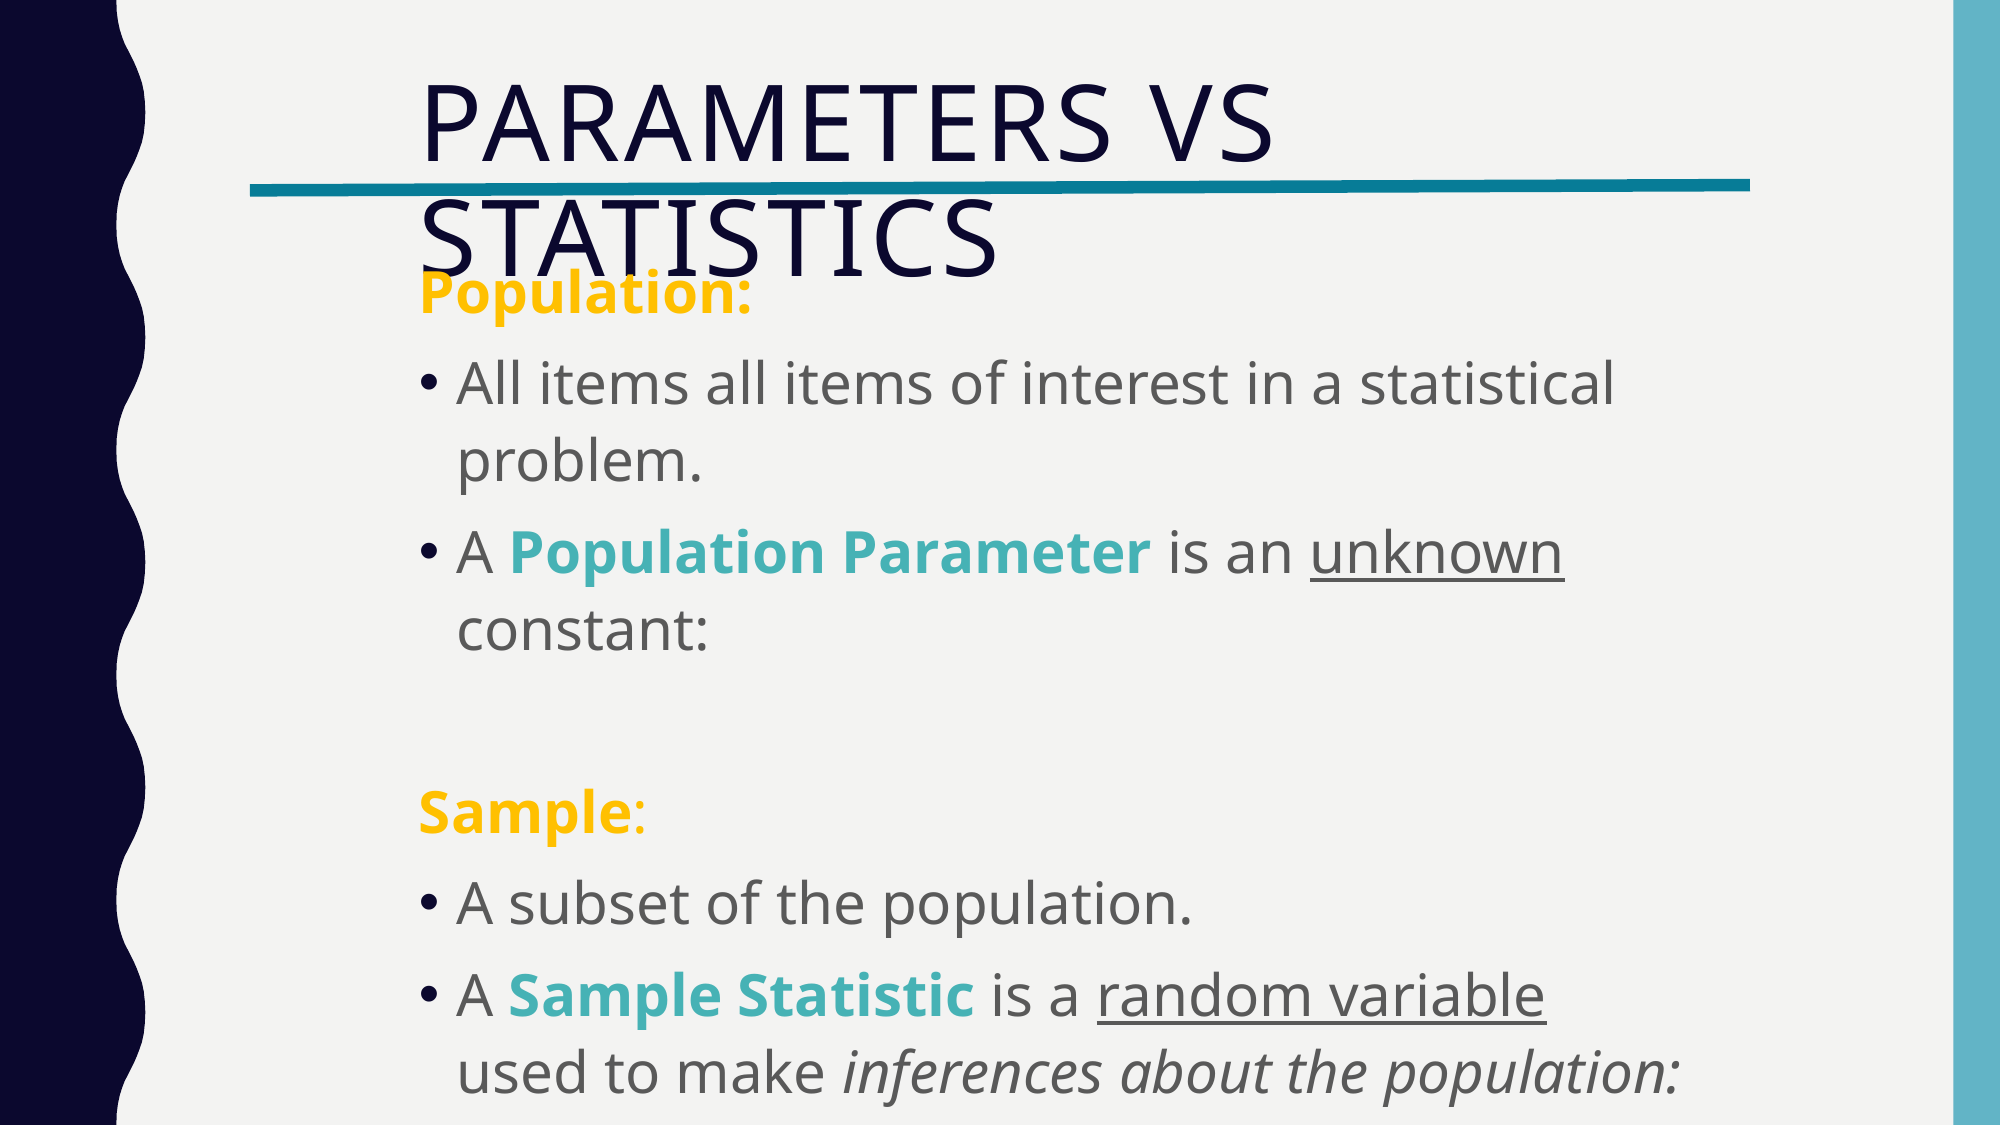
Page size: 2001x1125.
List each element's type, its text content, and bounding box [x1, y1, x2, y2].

title Parameters vs statistics [403, 192, 1737, 308]
title Parameters vs statistics [403, 62, 1737, 183]
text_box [249, 185, 1750, 191]
